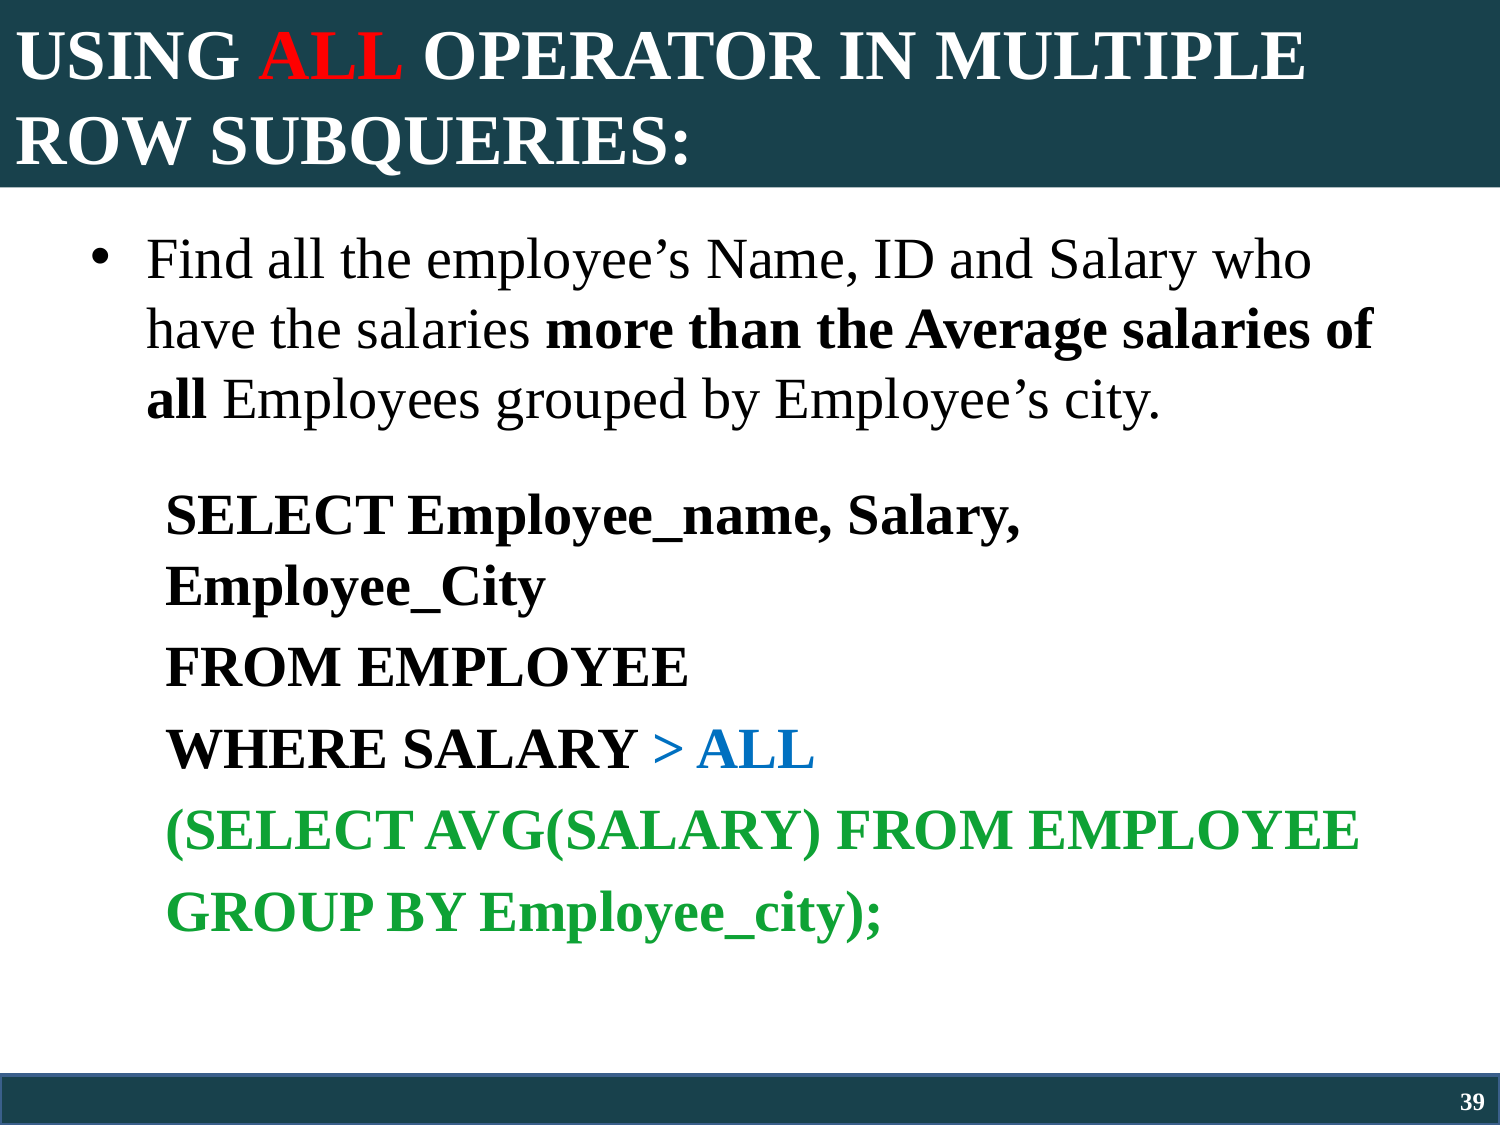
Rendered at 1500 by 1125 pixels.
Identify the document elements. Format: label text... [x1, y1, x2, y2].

title USING ALL OPERATOR IN MULTIPLE ROW SUBQUERIES: [0, 0, 1500, 188]
slide_number 39 [1149, 1074, 1500, 1125]
list Find all the employee’s Name, ID and Salary who have the salaries more than the Average salaries of all Employees grouped by Employee’s city. SELECT Employee_name, Salary, Employee_City FROM EMPLOYEE WHERE SALARY > ALL (SELECT AVG(SALARY) FROM EMPLOYEE GROUP BY Employee_city); [75, 212, 1425, 1005]
